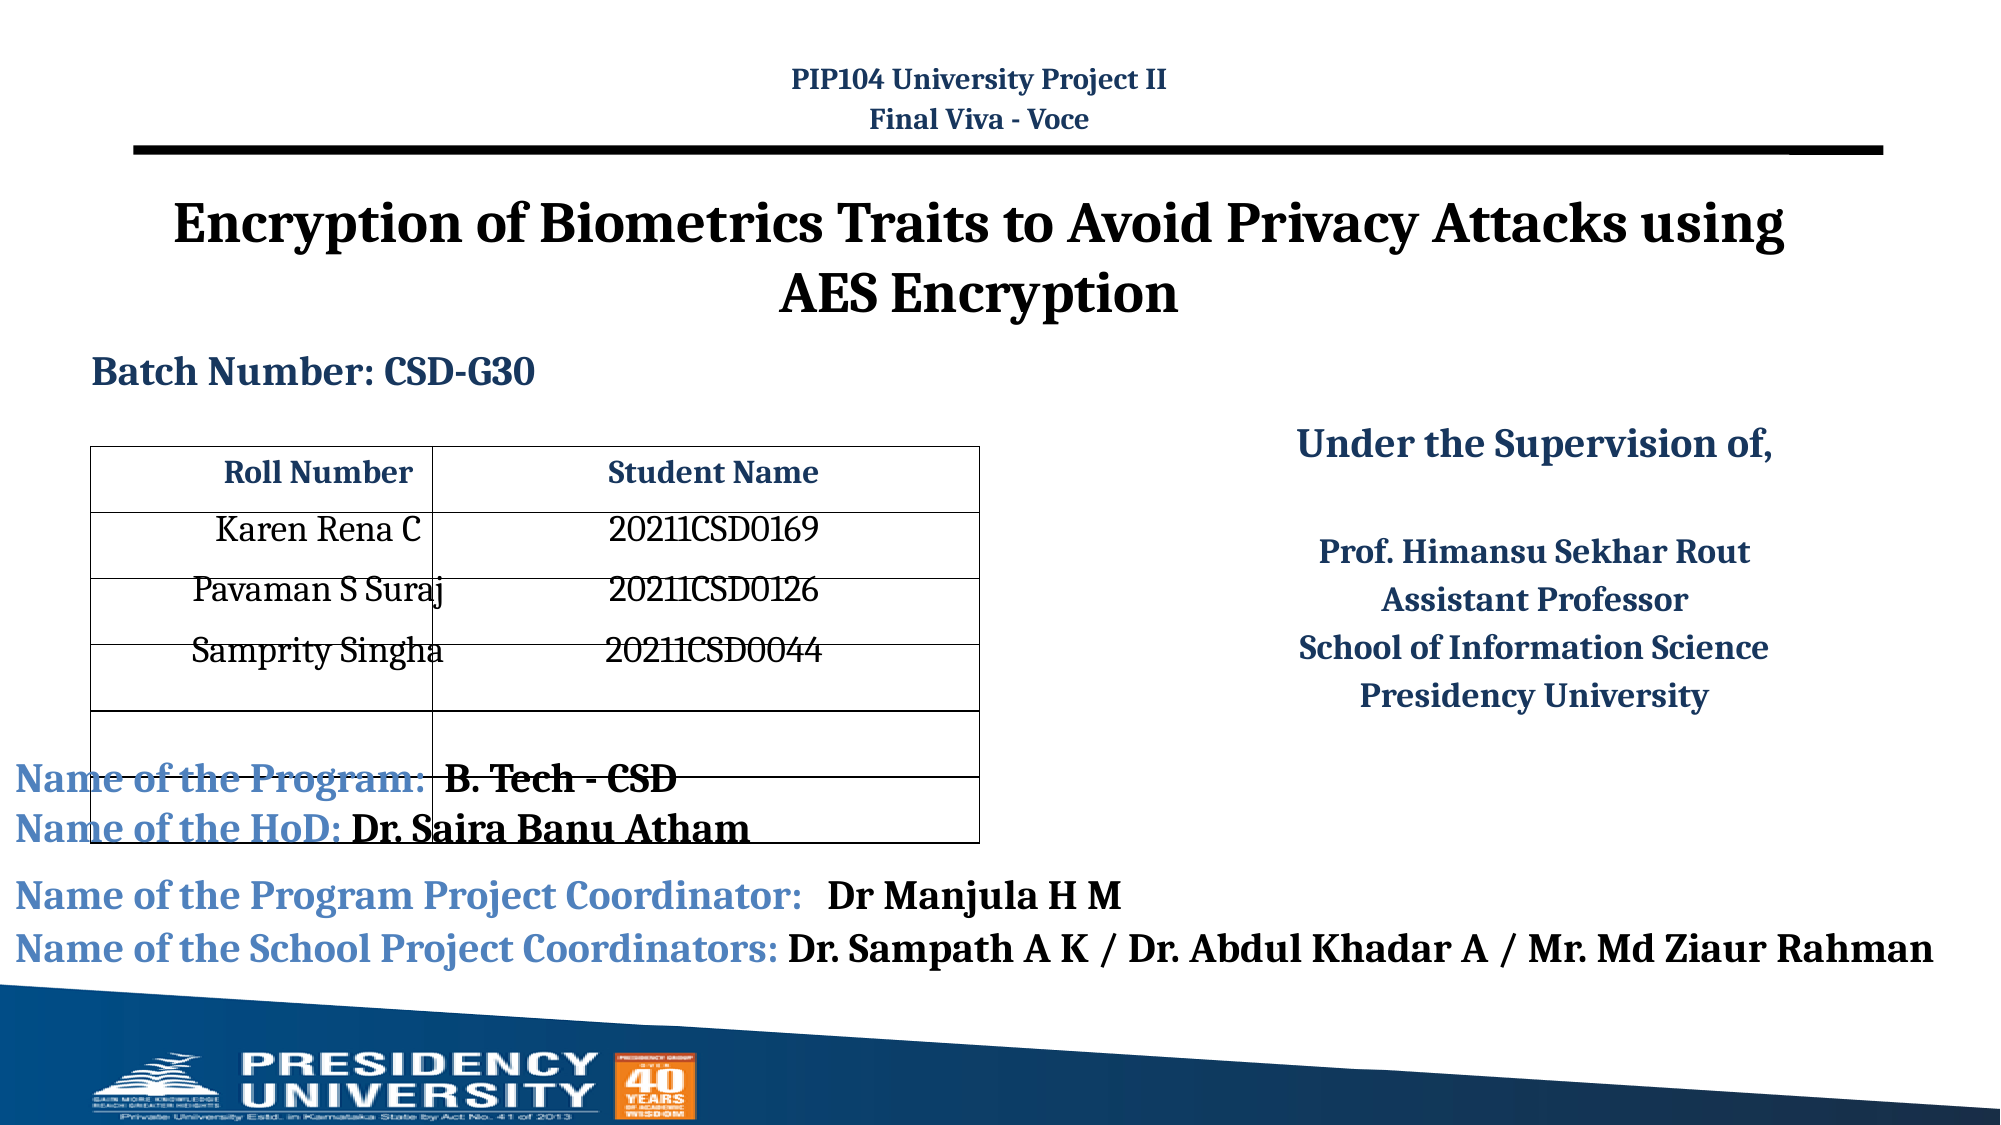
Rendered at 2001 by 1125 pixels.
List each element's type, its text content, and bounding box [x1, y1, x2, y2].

subtitle Batch Number: CSD-G30 [76, 335, 728, 427]
table_cell 20211CSD0044 [511, 621, 917, 682]
table_cell [917, 579, 979, 644]
table_cell Karen Rena C [126, 500, 511, 561]
table_cell [91, 579, 126, 644]
picture [0, 1000, 2000, 1125]
table_cell Samprity Singha [126, 621, 511, 682]
table_cell [433, 645, 979, 710]
table_header [91, 447, 126, 512]
table_cell [91, 645, 432, 710]
table_cell [91, 712, 432, 743]
table_header Student Name [511, 447, 917, 500]
text_box PIP104 University Project II Final Viva - Voce [653, 54, 1306, 146]
title Encryption of Biometrics Traits to Avoid Privacy Attacks using AES Encryption [129, 175, 1830, 334]
text_box Under the Supervision of, Prof. Himansu Sekhar Rout Assistant Professor School of Information Science Presidency University [1082, 412, 1988, 743]
table_cell [91, 513, 126, 578]
table_header [917, 447, 979, 512]
table_header Roll Number [126, 447, 511, 500]
table_cell Pavaman S Suraj [126, 561, 511, 621]
text_box Name of the Program: B. Tech - CSD Name of the HoD: Dr. Saira Banu Atham Name of the Program Project Coordinator: Dr Manjula H M Name of the School Project Coordinators: Dr. Sampath A K / Dr. Abdul Khadar A / Mr. Md Ziaur Rahman [0, 743, 2000, 1000]
table_cell [433, 712, 979, 743]
table_cell 20211CSD0169 [511, 500, 917, 561]
table_cell 20211CSD0126 [511, 561, 917, 621]
table_cell [917, 513, 979, 578]
